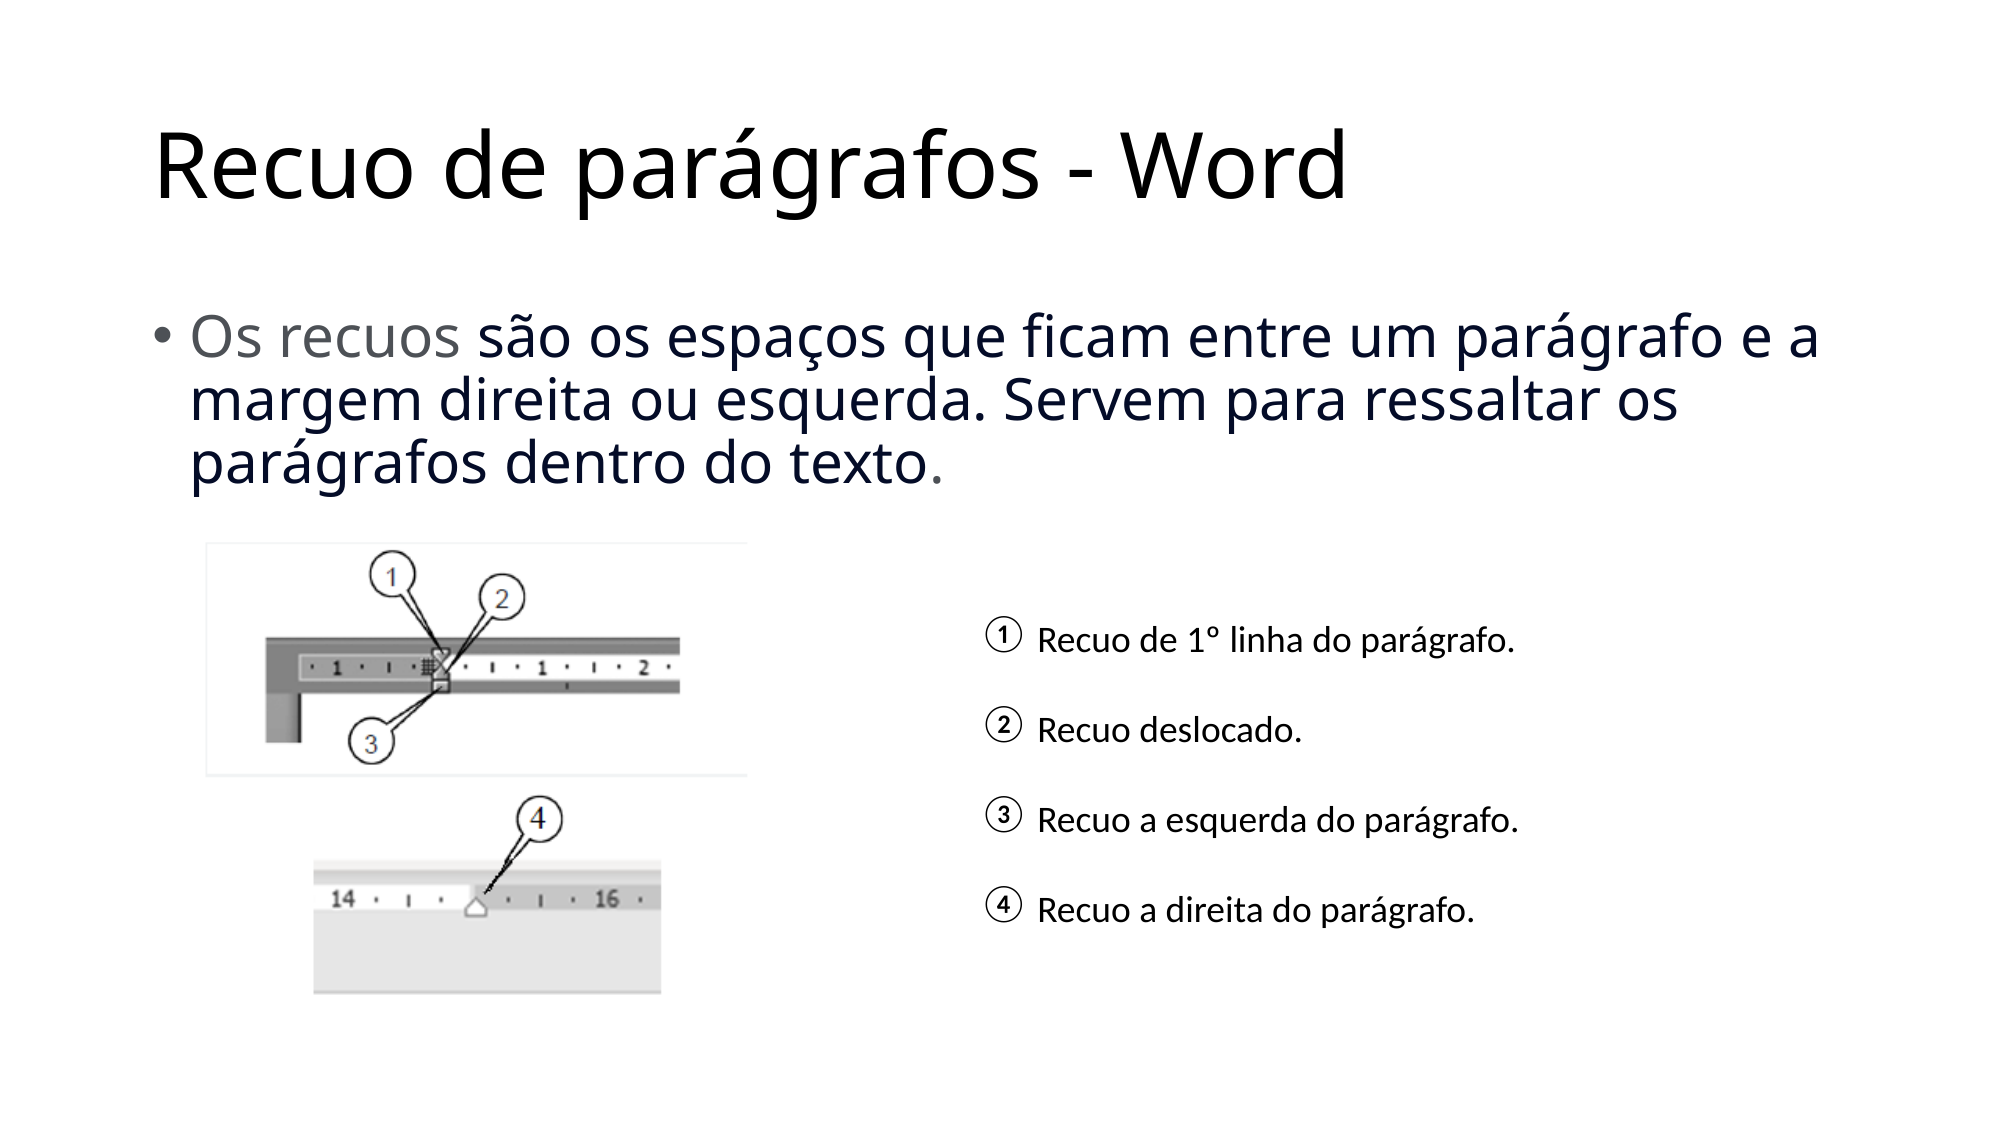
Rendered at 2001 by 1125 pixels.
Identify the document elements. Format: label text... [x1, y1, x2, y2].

list Os recuos são os espaços que ficam entre um parágrafo e a margem direita ou esquerda. Servem para ressaltar os parágrafos dentro do texto. [137, 299, 1863, 517]
title Recuo de parágrafos - Word [137, 59, 1863, 278]
text_box Recuo de 1º linha do parágrafo. Recuo deslocado. Recuo a esquerda do parágrafo. Recuo a direita do parágrafo. [964, 562, 1723, 938]
picture [198, 516, 807, 1035]
